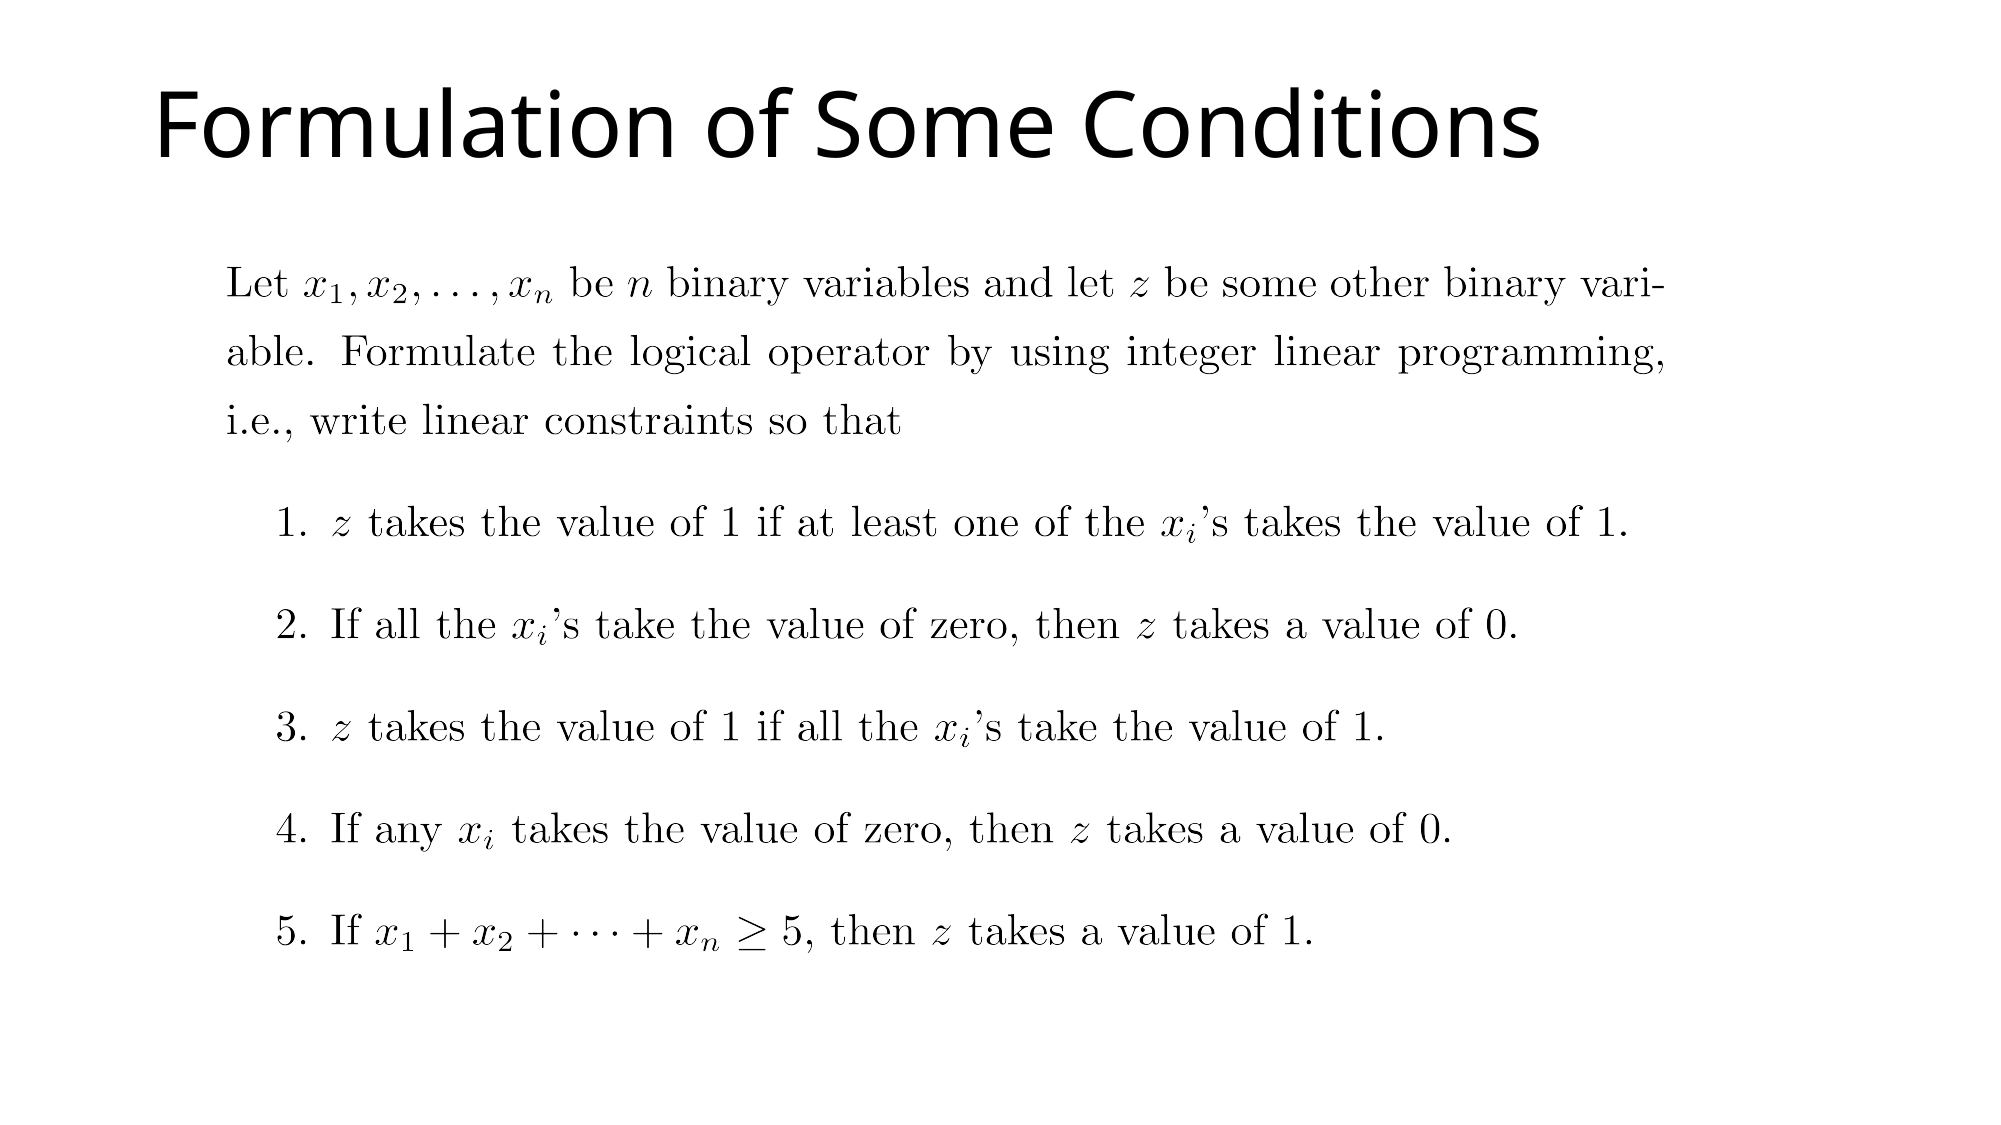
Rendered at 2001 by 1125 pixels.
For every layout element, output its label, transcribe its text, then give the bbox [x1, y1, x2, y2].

picture [227, 266, 1664, 953]
title Formulation of Some Conditions [137, 59, 1863, 196]
